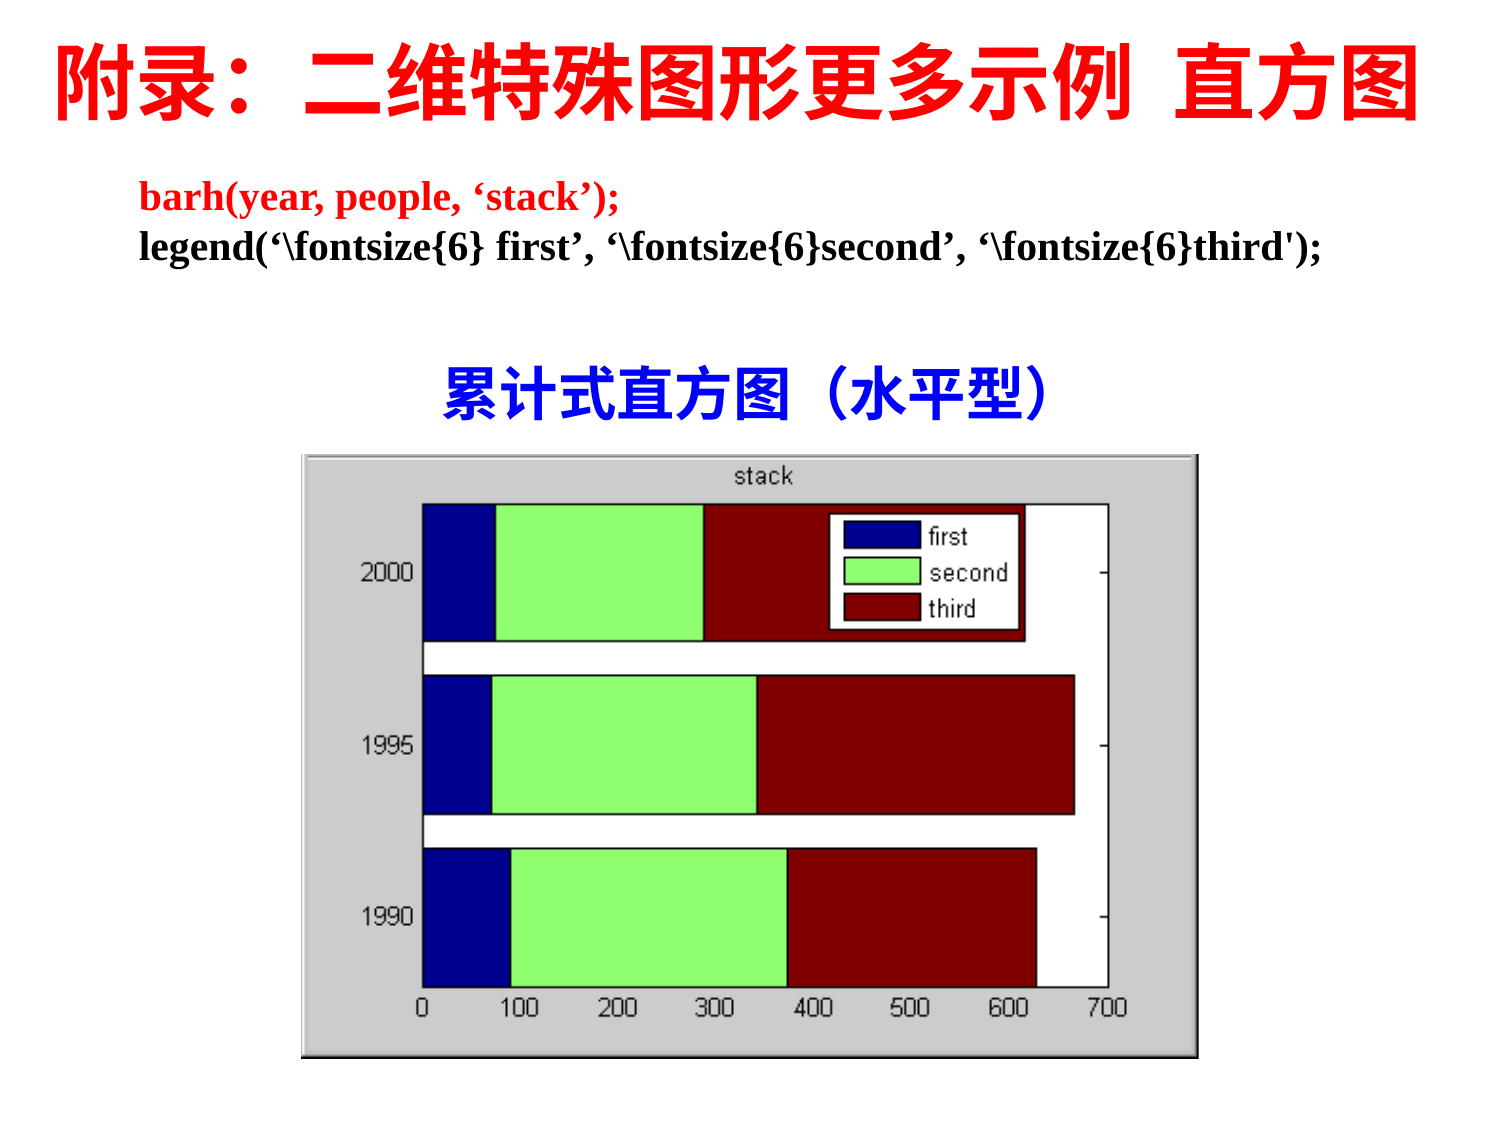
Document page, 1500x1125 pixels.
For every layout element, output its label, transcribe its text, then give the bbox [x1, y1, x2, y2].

slide_number 68 [1155, 1024, 1468, 1100]
list barh(year, people, ‘stack’); legend(‘\fontsize{6} first’, ‘\fontsize{6}second’, ‘\fontsize{6}third'); [123, 160, 1436, 836]
text_box 附录：二维特殊图形更多示例 直方图 [37, 30, 1500, 138]
picture [300, 454, 1199, 1059]
text_box 累计式直方图（水平型） [124, 349, 1400, 433]
